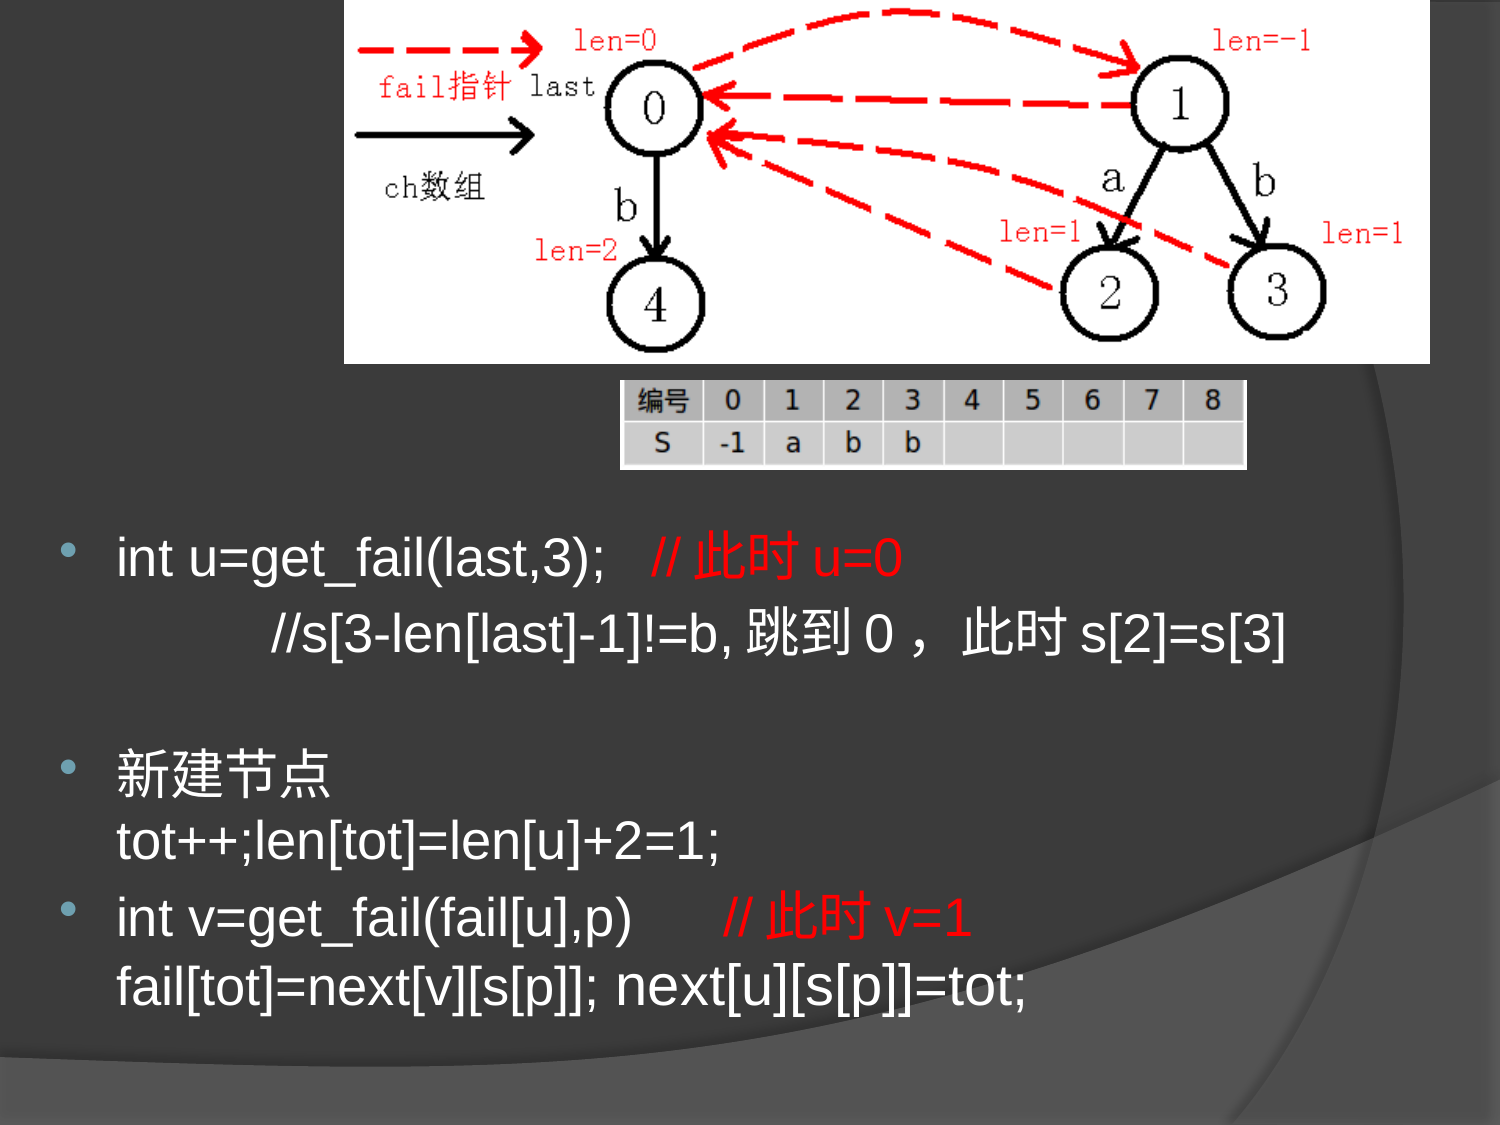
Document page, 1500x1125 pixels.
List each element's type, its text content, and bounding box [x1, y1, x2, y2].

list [344, 0, 1430, 365]
text_box int u=get_fail(last,3); //此时u=0 //s[3-len[last]-1]!=b,跳到0，此时s[2]=s[3] 新建节点 tot++;len[tot]=len[u]+2=1; int v=get_fail(fail[u],p) //此时v=1 fail[tot]=next[v][s[p]]; next[u][s[p]]=tot; 2 [41, 515, 1459, 1125]
picture [619, 380, 1247, 471]
